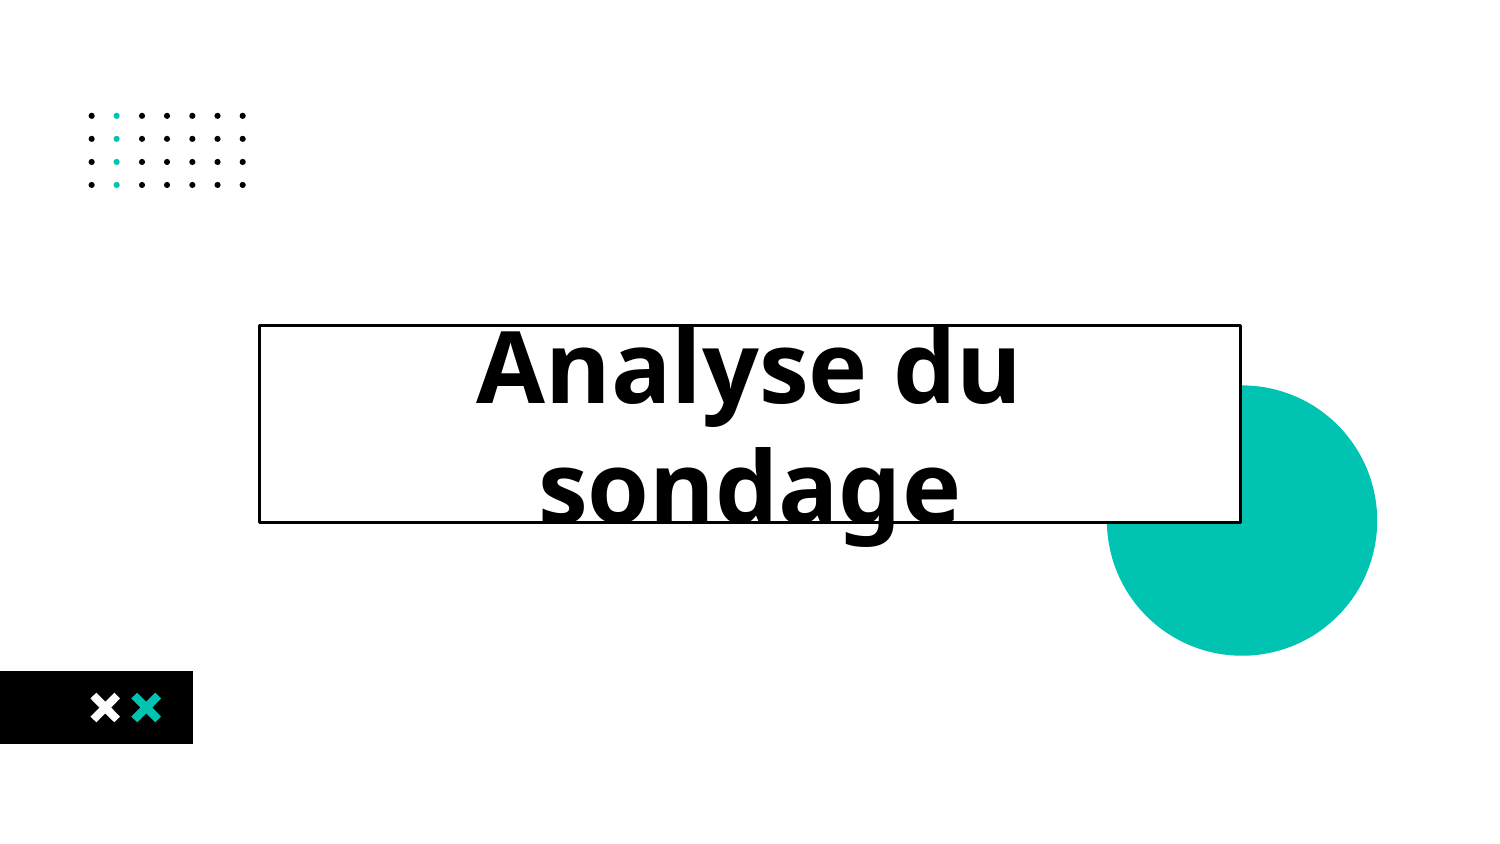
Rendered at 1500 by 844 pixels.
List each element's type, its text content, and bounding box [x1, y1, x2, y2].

title Analyse du sondage [258, 324, 1242, 524]
